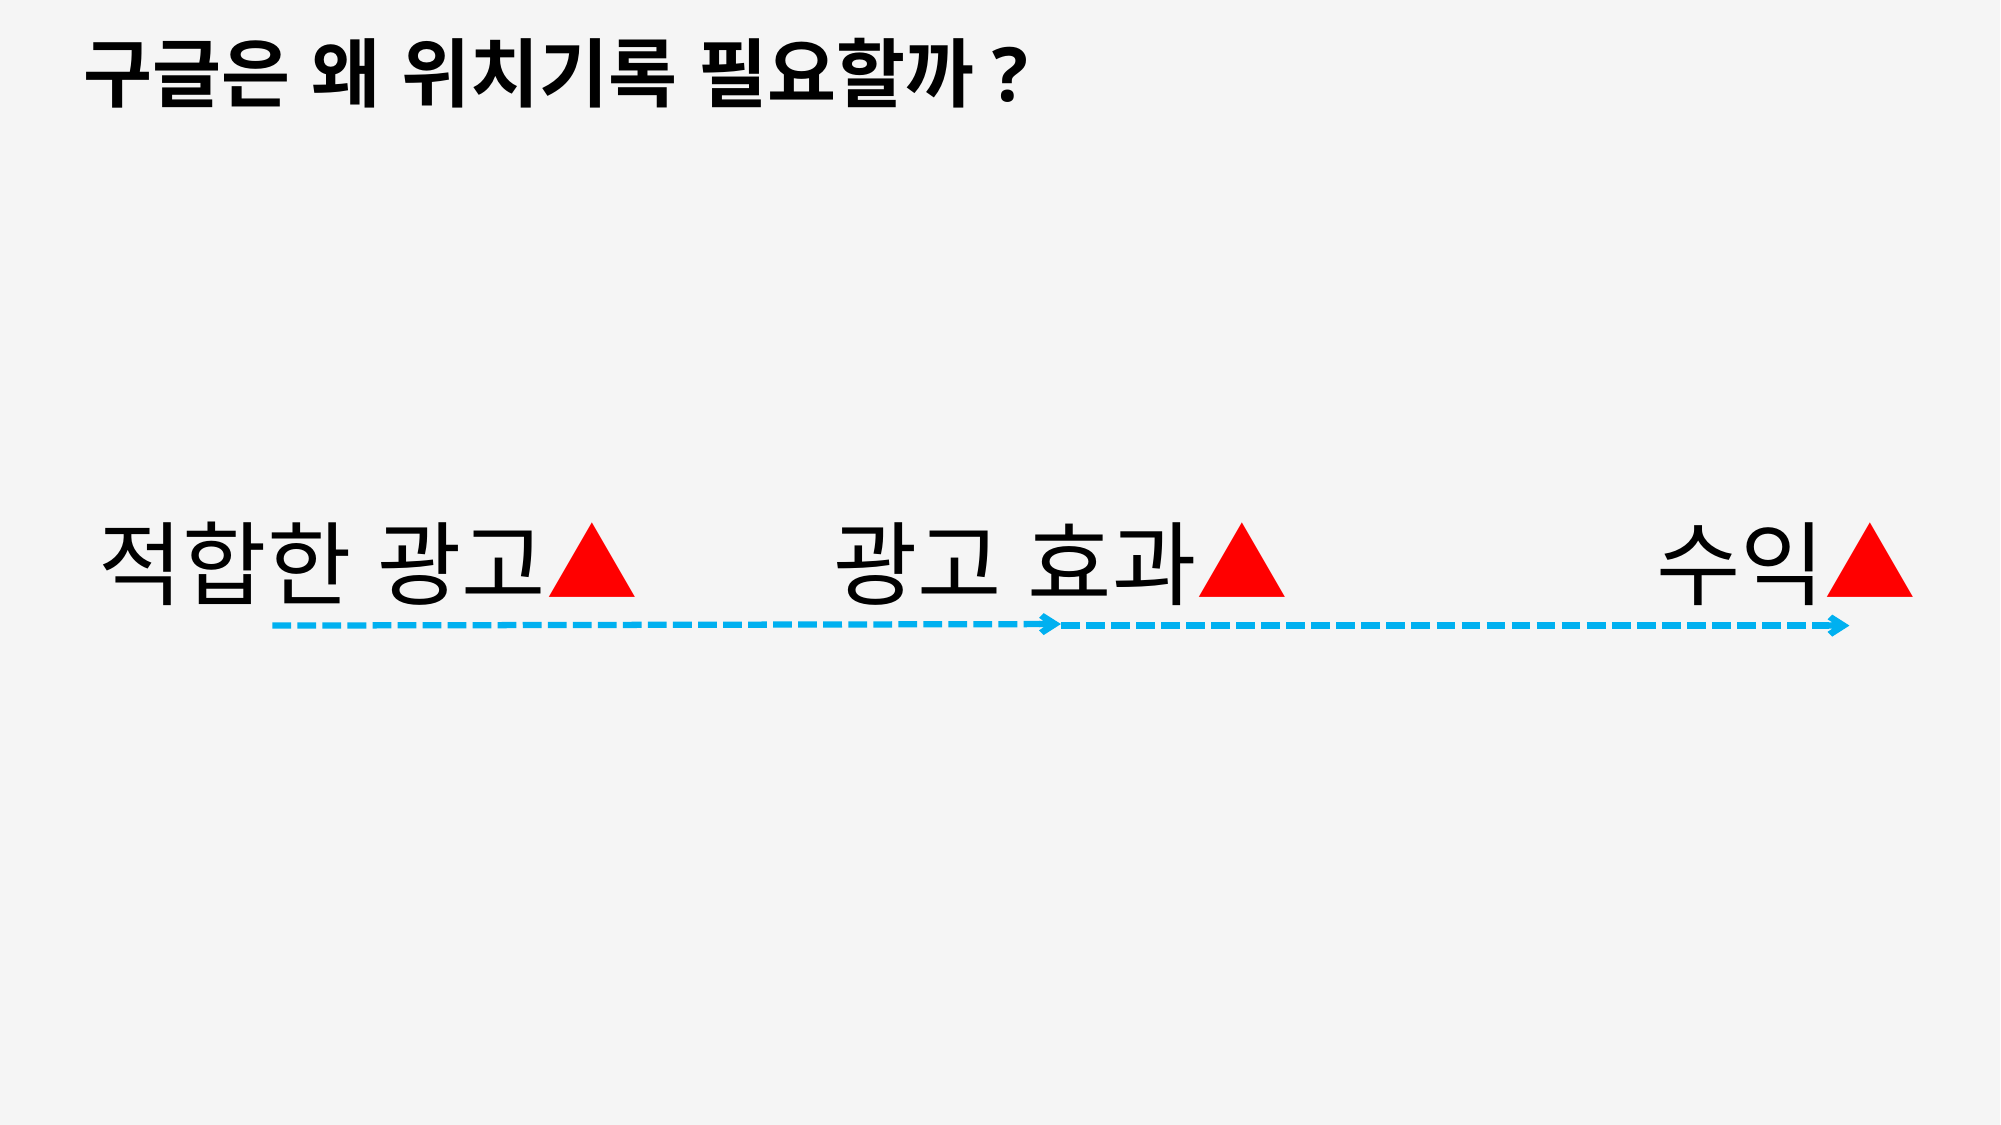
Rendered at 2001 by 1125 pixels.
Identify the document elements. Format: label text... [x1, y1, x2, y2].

text_box 구글은 왜 위치기록 필요할까? [69, 19, 1044, 125]
text_box 광고 효과▲ [818, 499, 1304, 624]
text_box 적합한 광고▲ [83, 499, 654, 624]
text_box 수익▲ [1641, 499, 1932, 624]
